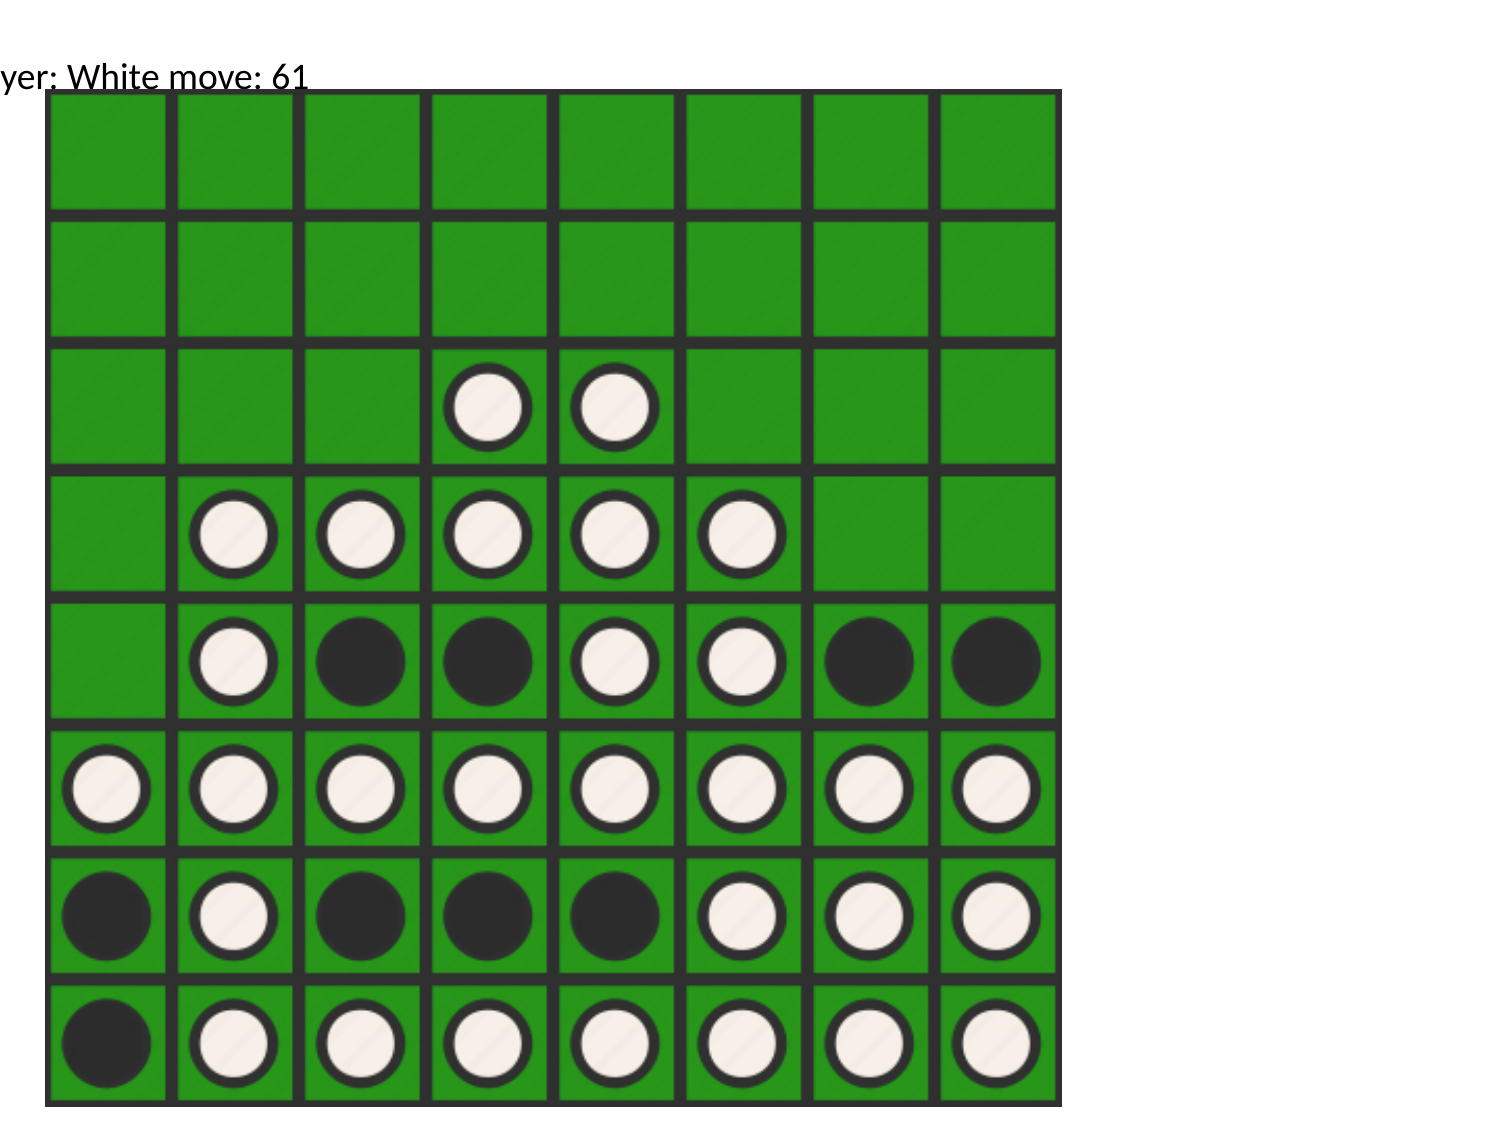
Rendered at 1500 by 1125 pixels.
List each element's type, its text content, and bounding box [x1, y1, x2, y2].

text_box turn: 34 player: White move: 61 [0, 44, 325, 105]
picture [44, 89, 1062, 1107]
